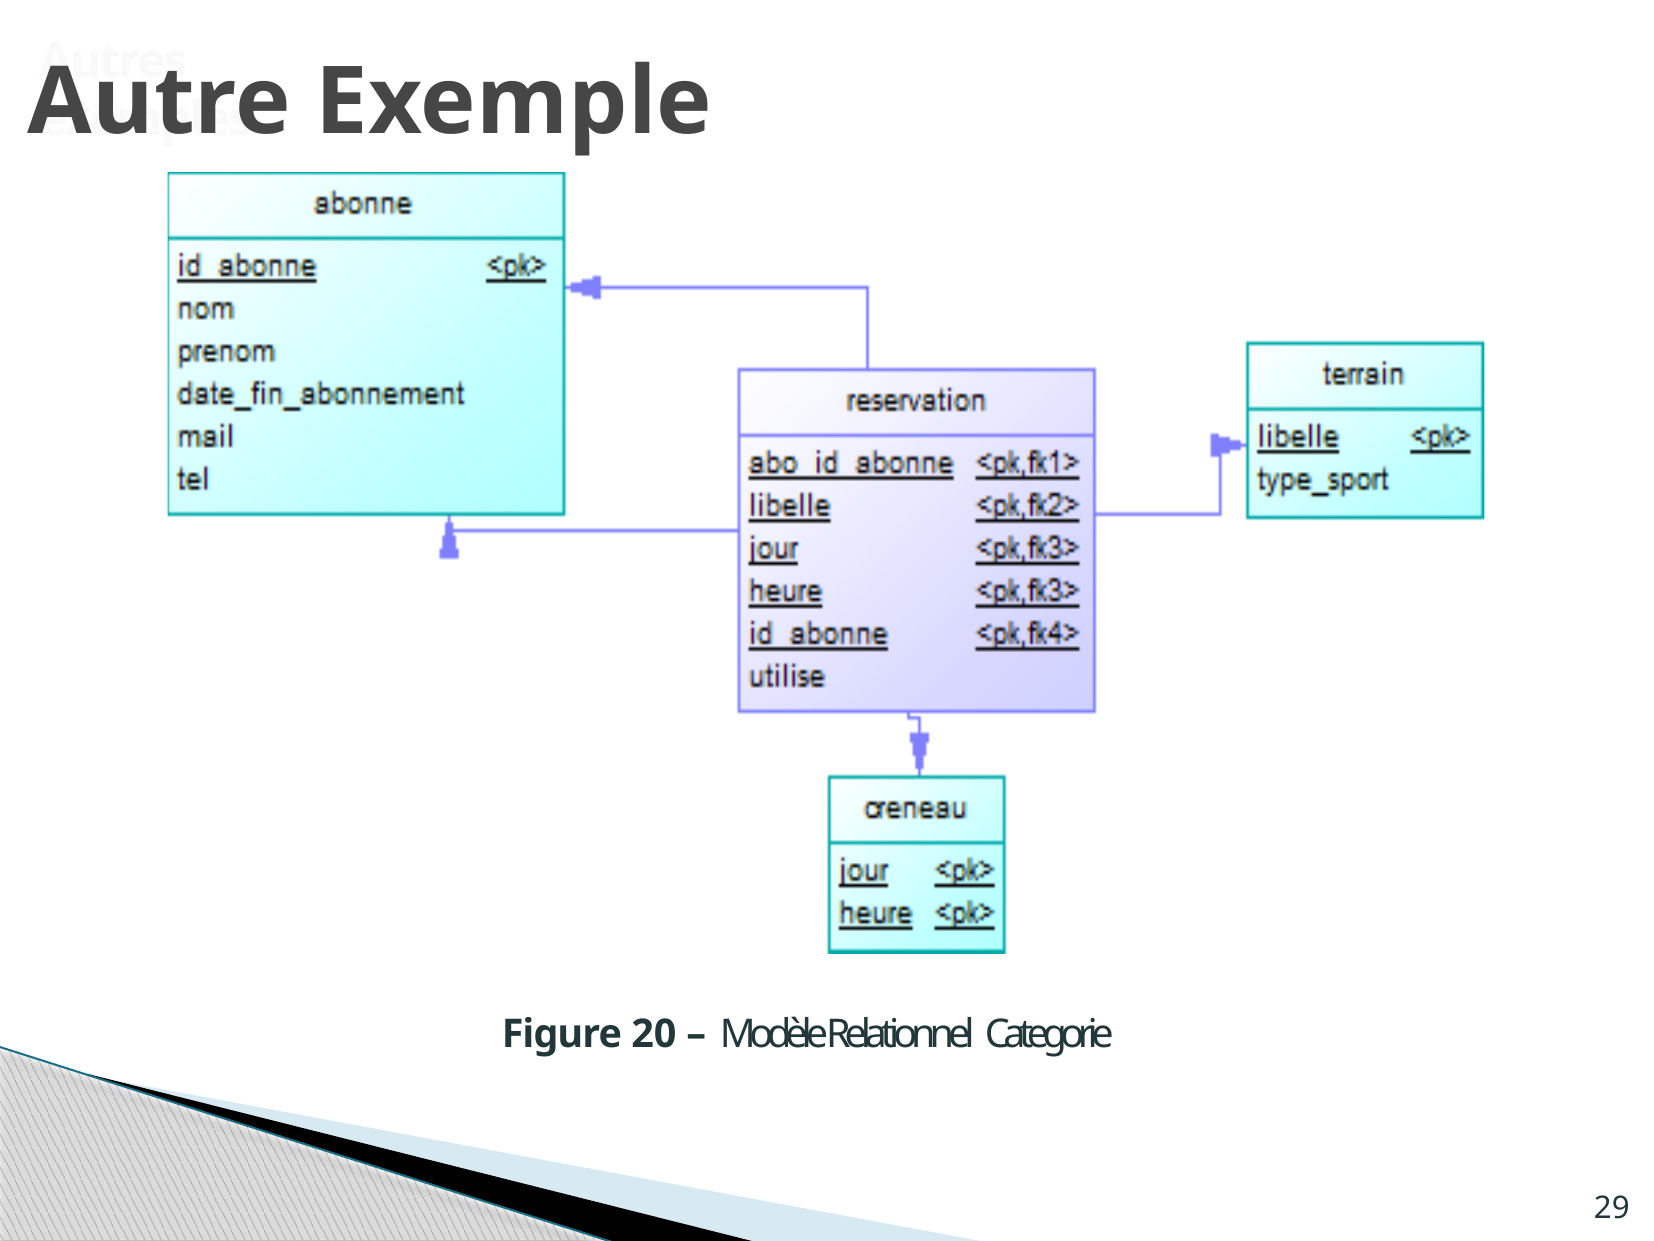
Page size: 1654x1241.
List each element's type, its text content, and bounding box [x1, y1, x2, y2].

text_box [167, 172, 1485, 954]
text_box Figure 20 – Modèle Relationnel Categorie [498, 1004, 1154, 1056]
text_box Autre Exemple [23, 0, 1436, 192]
slide_number 29 [1563, 496, 1630, 1225]
